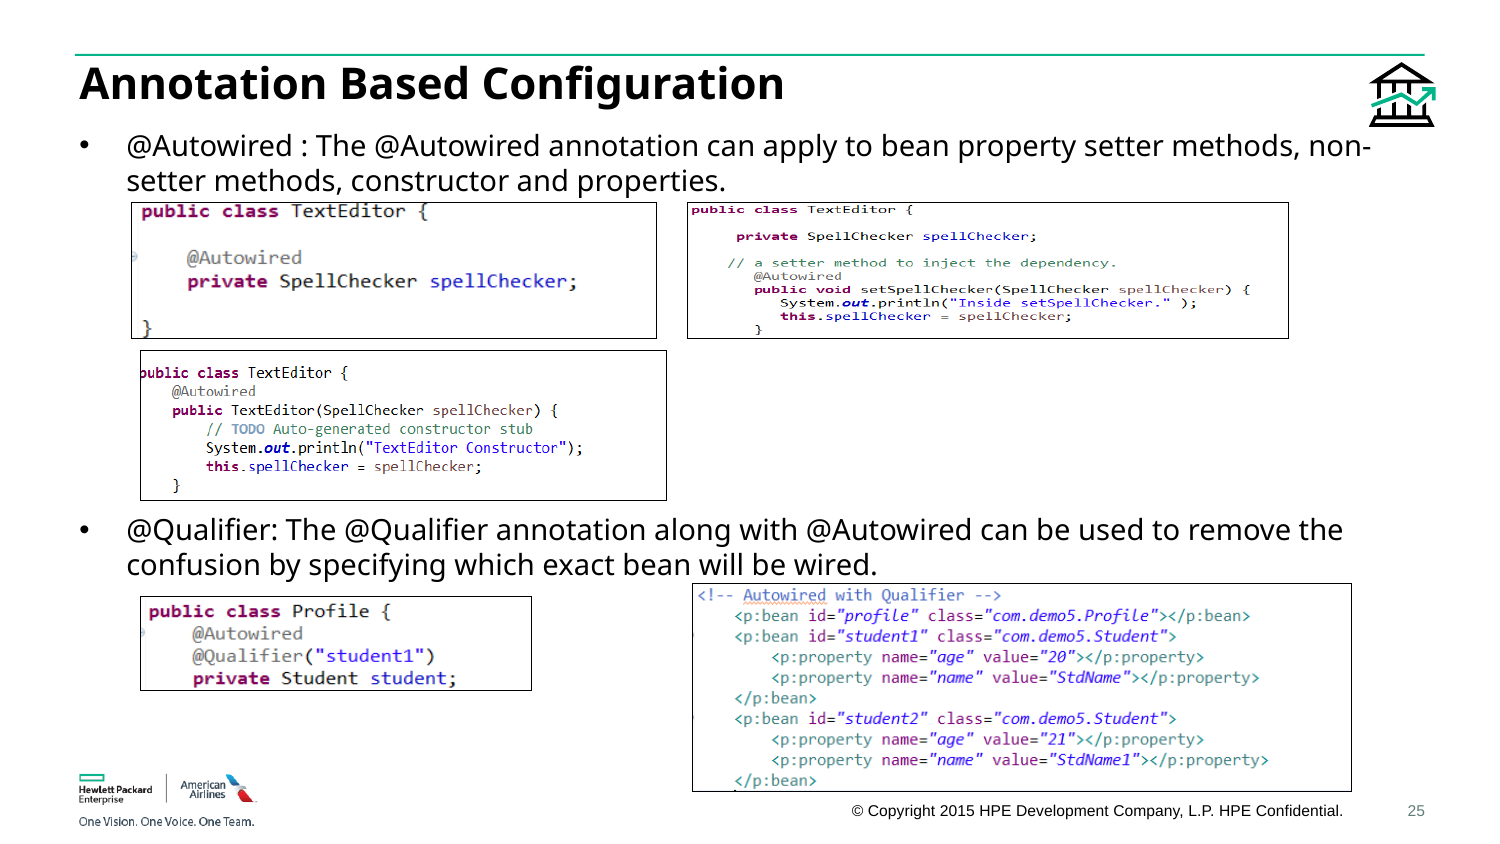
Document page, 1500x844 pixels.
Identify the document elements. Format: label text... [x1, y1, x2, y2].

picture [692, 583, 1352, 792]
picture [140, 350, 667, 501]
picture [140, 596, 532, 691]
title Annotation Based Configuration [79, 62, 1352, 116]
picture [131, 202, 657, 339]
picture [74, 773, 258, 831]
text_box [1368, 62, 1436, 127]
text_box @Autowired : The @Autowired annotation can apply to bean property setter methods, non-setter methods, constructor and properties. @Qualifier: The @Qualifier annotation along with @Autowired can be used to remove the confusion by specifying which exact bean will be wired. [79, 126, 1435, 798]
slide_number 25 [1359, 791, 1425, 820]
picture [687, 202, 1289, 339]
